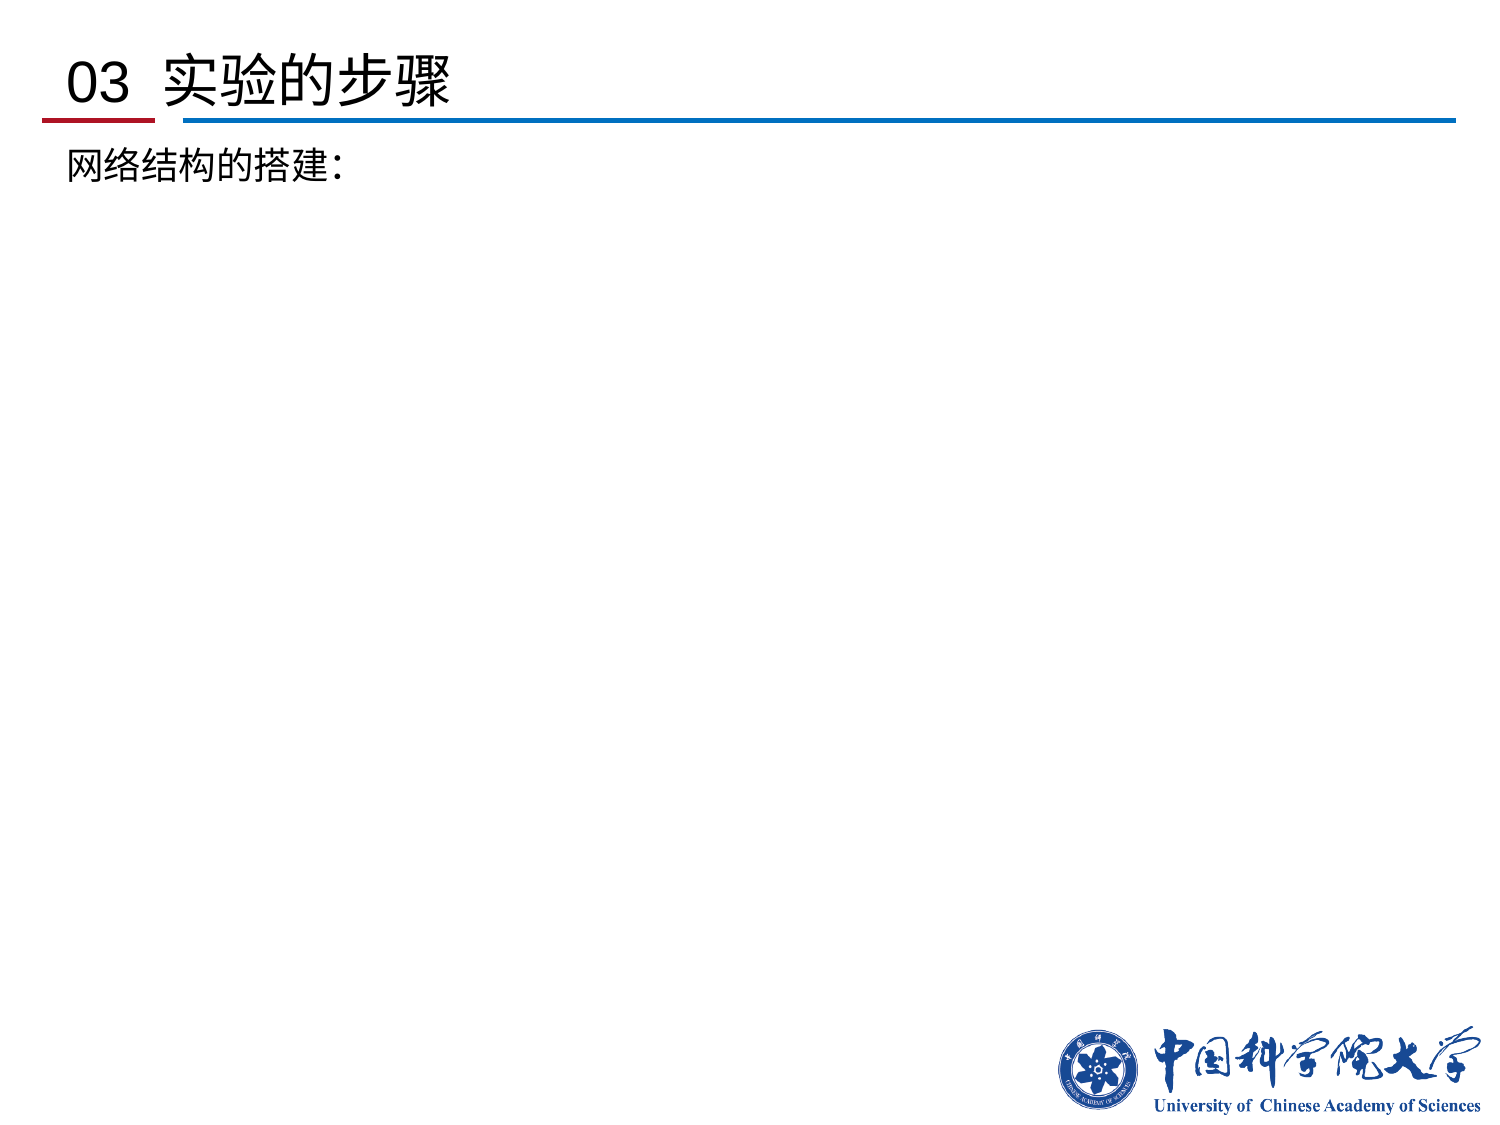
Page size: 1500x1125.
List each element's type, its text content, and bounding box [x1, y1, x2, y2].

picture [1058, 1026, 1481, 1115]
text_box 网络结构的搭建： [51, 134, 402, 285]
text_box 03 实验的步骤 [51, 36, 710, 122]
